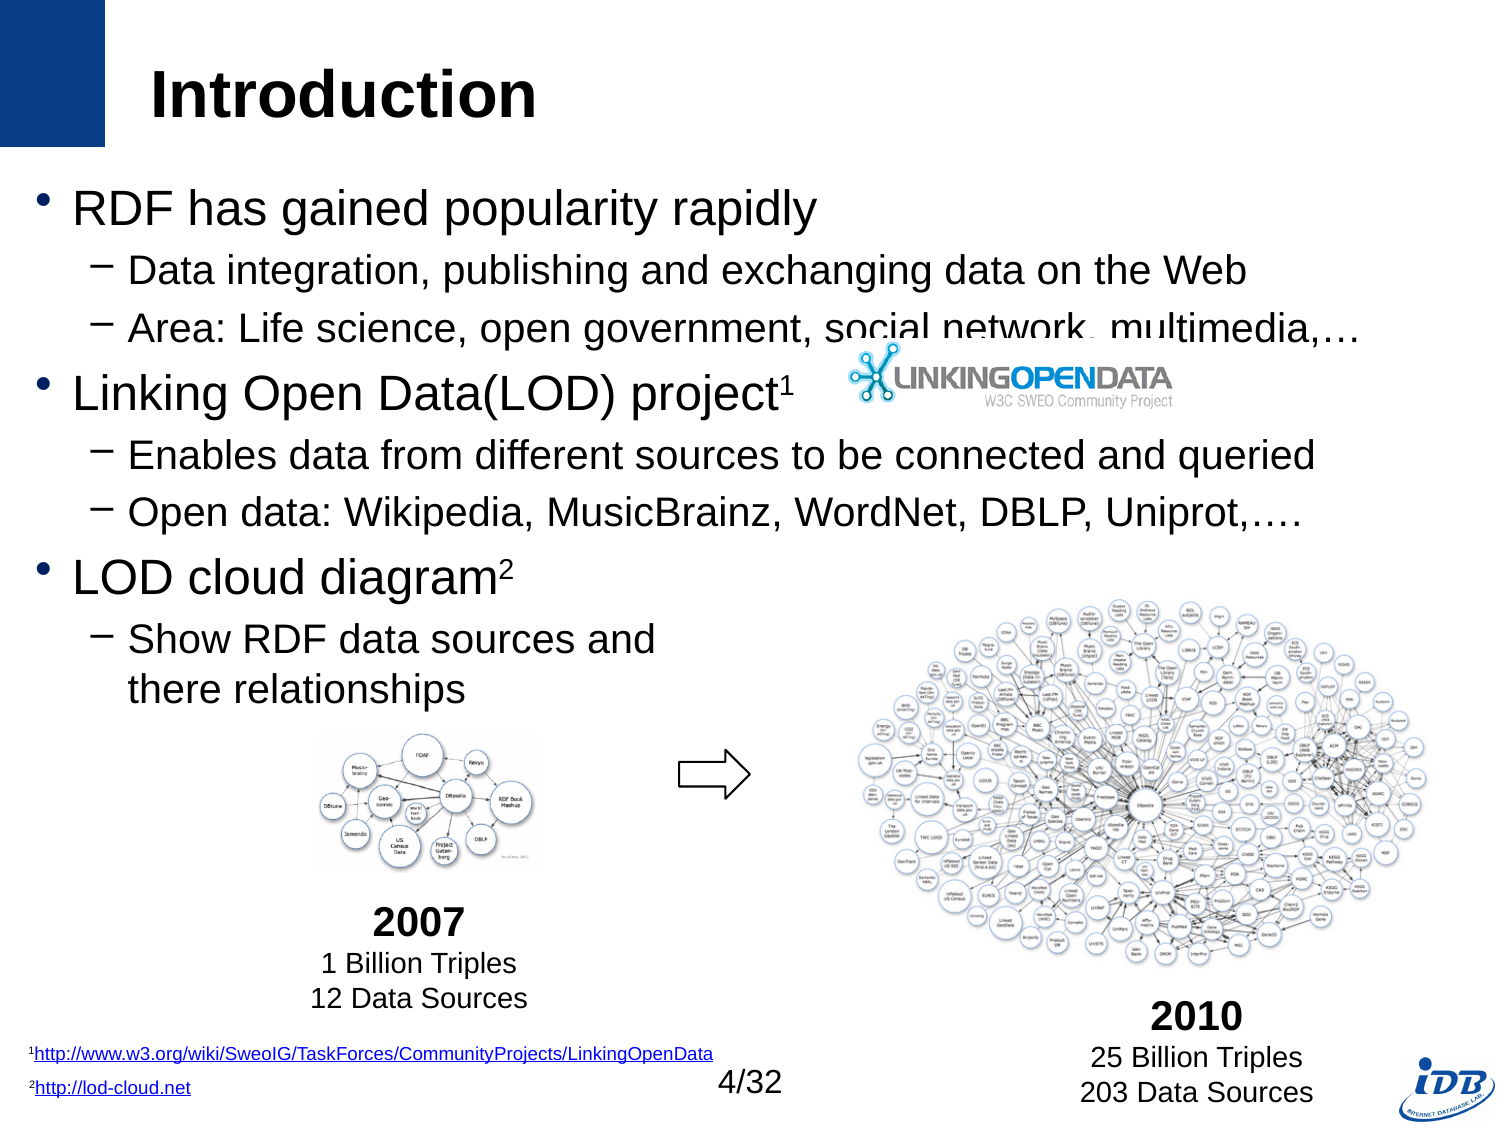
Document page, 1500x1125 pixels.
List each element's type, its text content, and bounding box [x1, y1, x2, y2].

picture [852, 595, 1433, 982]
picture [303, 716, 550, 882]
text_box 2http://lod-cloud.net [14, 1072, 206, 1106]
picture [0, 0, 105, 147]
text_box 1http://www.w3.org/wiki/SweoIG/TaskForces/CommunityProjects/LinkingOpenData [13, 1034, 736, 1072]
slide_number 4/32 [703, 1058, 833, 1102]
text_box [679, 749, 750, 799]
text_box 2010 25 Billion Triples 203 Data Sources [937, 981, 1457, 1117]
picture [1399, 1057, 1495, 1122]
list RDF has gained popularity rapidly Data integration, publishing and exchanging data on the Web Area: Life science, open government, social network, multimedia,… Linking Open Data(LOD) project1 Enables data from different sources to be connected and queried Open data: Wikipedia, MusicBrainz, WordNet, DBLP, Uniprot,…. LOD cloud diagram2 Show RDF data sources and there relationships [34, 175, 1466, 717]
title Introduction [135, 43, 1379, 140]
text_box 2007 1 Billion Triples 12 Data Sources [159, 886, 680, 1022]
picture [844, 337, 1176, 411]
